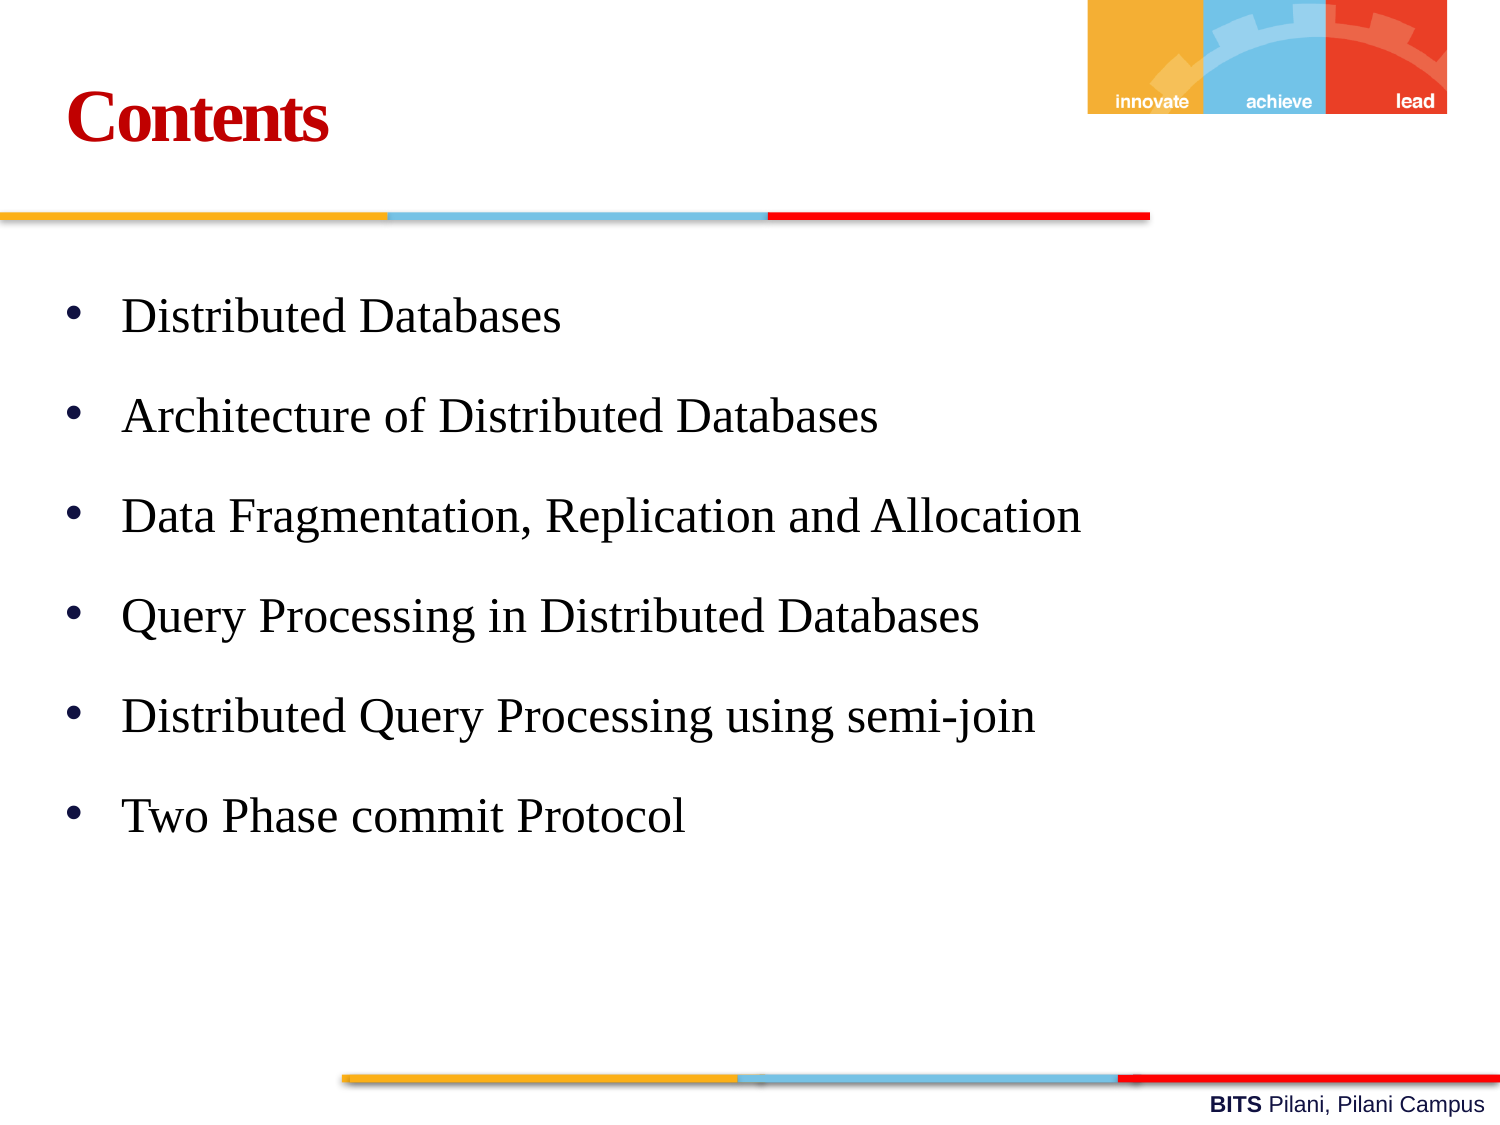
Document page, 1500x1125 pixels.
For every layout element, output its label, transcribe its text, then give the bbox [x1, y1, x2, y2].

picture [1087, 0, 1448, 114]
list Contents [50, 24, 1088, 213]
list Distributed Databases Architecture of Distributed Databases Data Fragmentation, Replication and Allocation Query Processing in Distributed Databases Distributed Query Processing using semi-join Two Phase commit Protocol [50, 245, 1400, 988]
